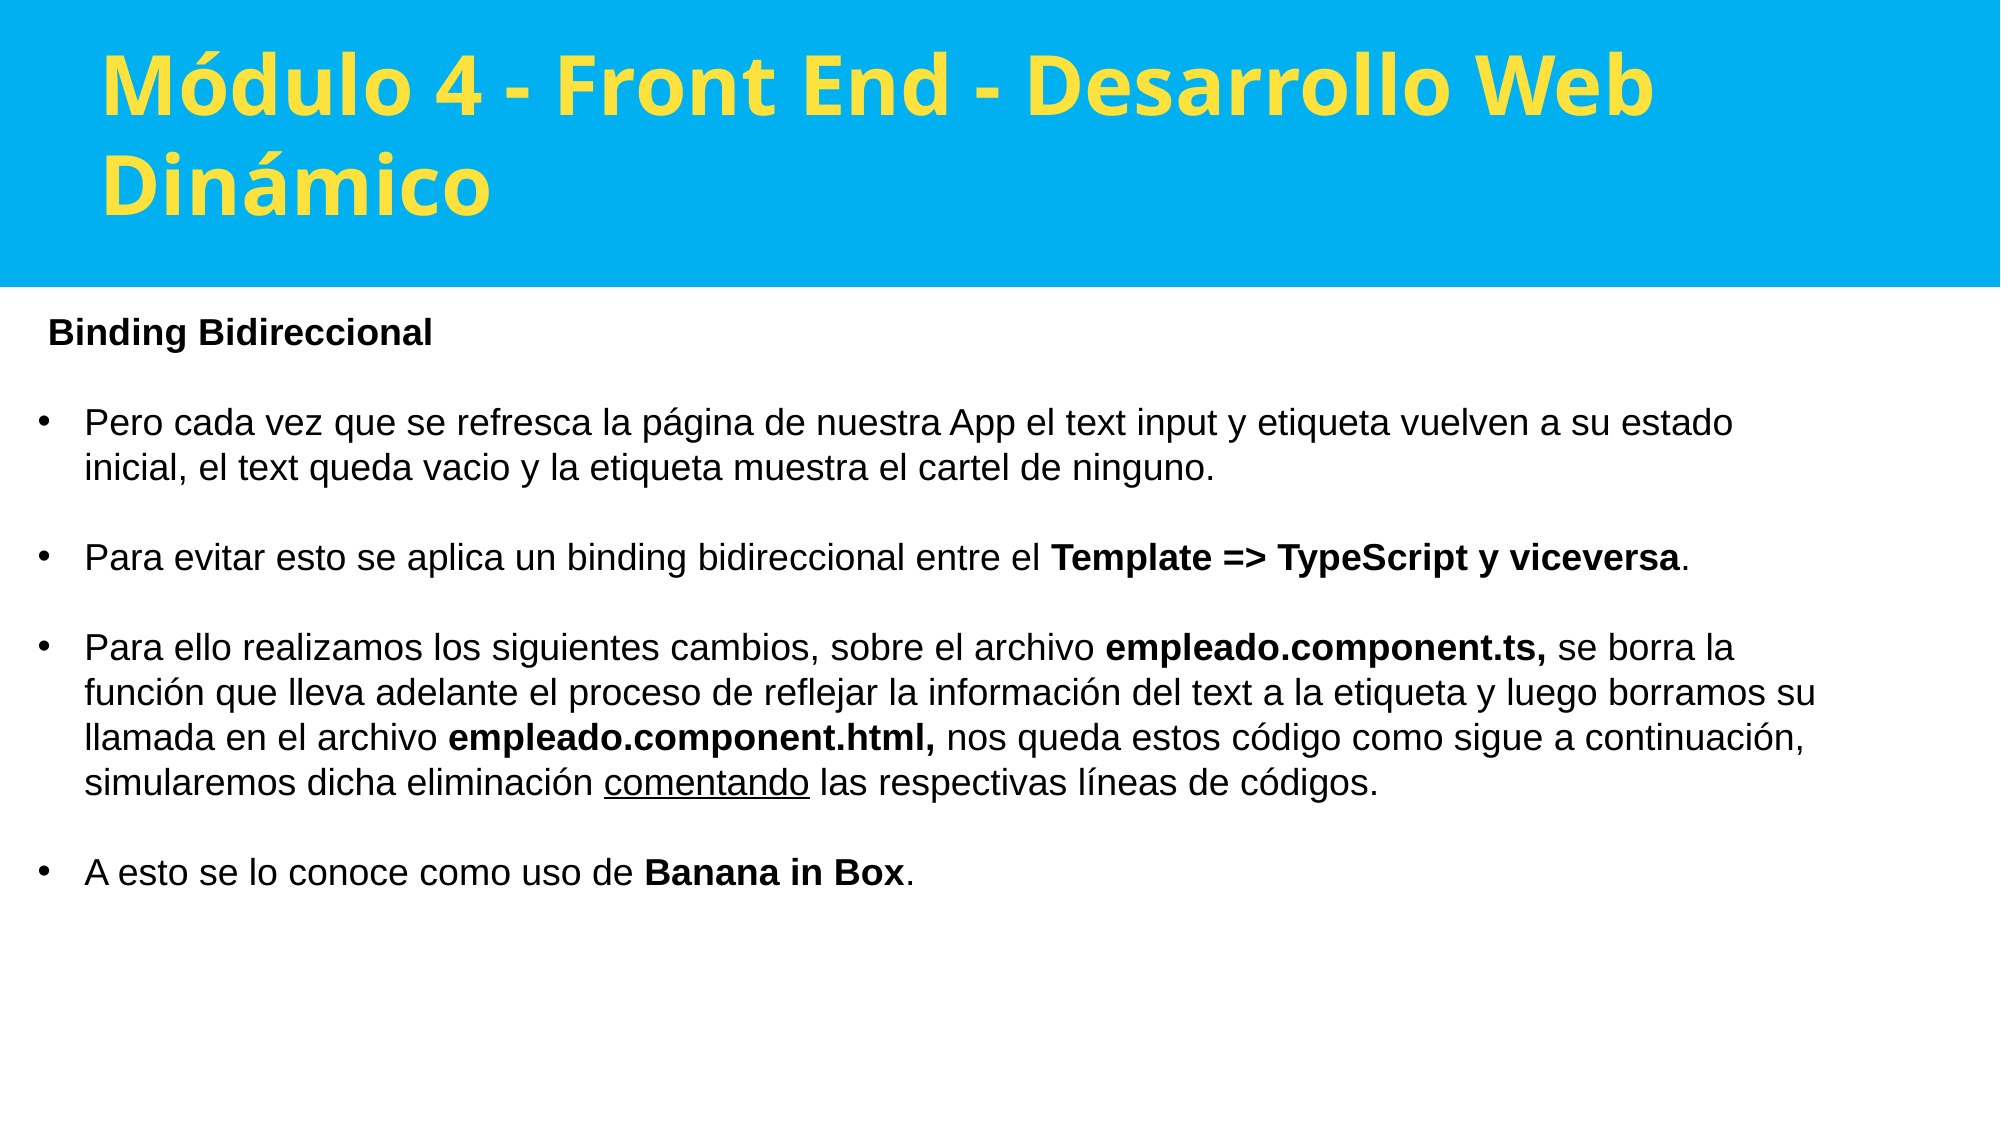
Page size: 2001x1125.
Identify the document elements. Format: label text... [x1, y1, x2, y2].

text_box Binding Bidireccional Pero cada vez que se refresca la página de nuestra App el text input y etiqueta vuelven a su estado inicial, el text queda vacio y la etiqueta muestra el cartel de ninguno. Para evitar esto se aplica un binding bidireccional entre el Template => TypeScript y viceversa. Para ello realizamos los siguientes cambios, sobre el archivo empleado.component.ts, se borra la función que lleva adelante el proceso de reflejar la información del text a la etiqueta y luego borramos su llamada en el archivo empleado.component.html, nos queda estos código como sigue a continuación, simularemos dicha eliminación comentando las respectivas líneas de códigos. A esto se lo conoce como uso de Banana in Box. [17, 286, 1844, 914]
text_box Módulo 4 - Front End - Desarrollo Web Dinámico [92, 24, 1901, 222]
text_box [0, 0, 2000, 287]
